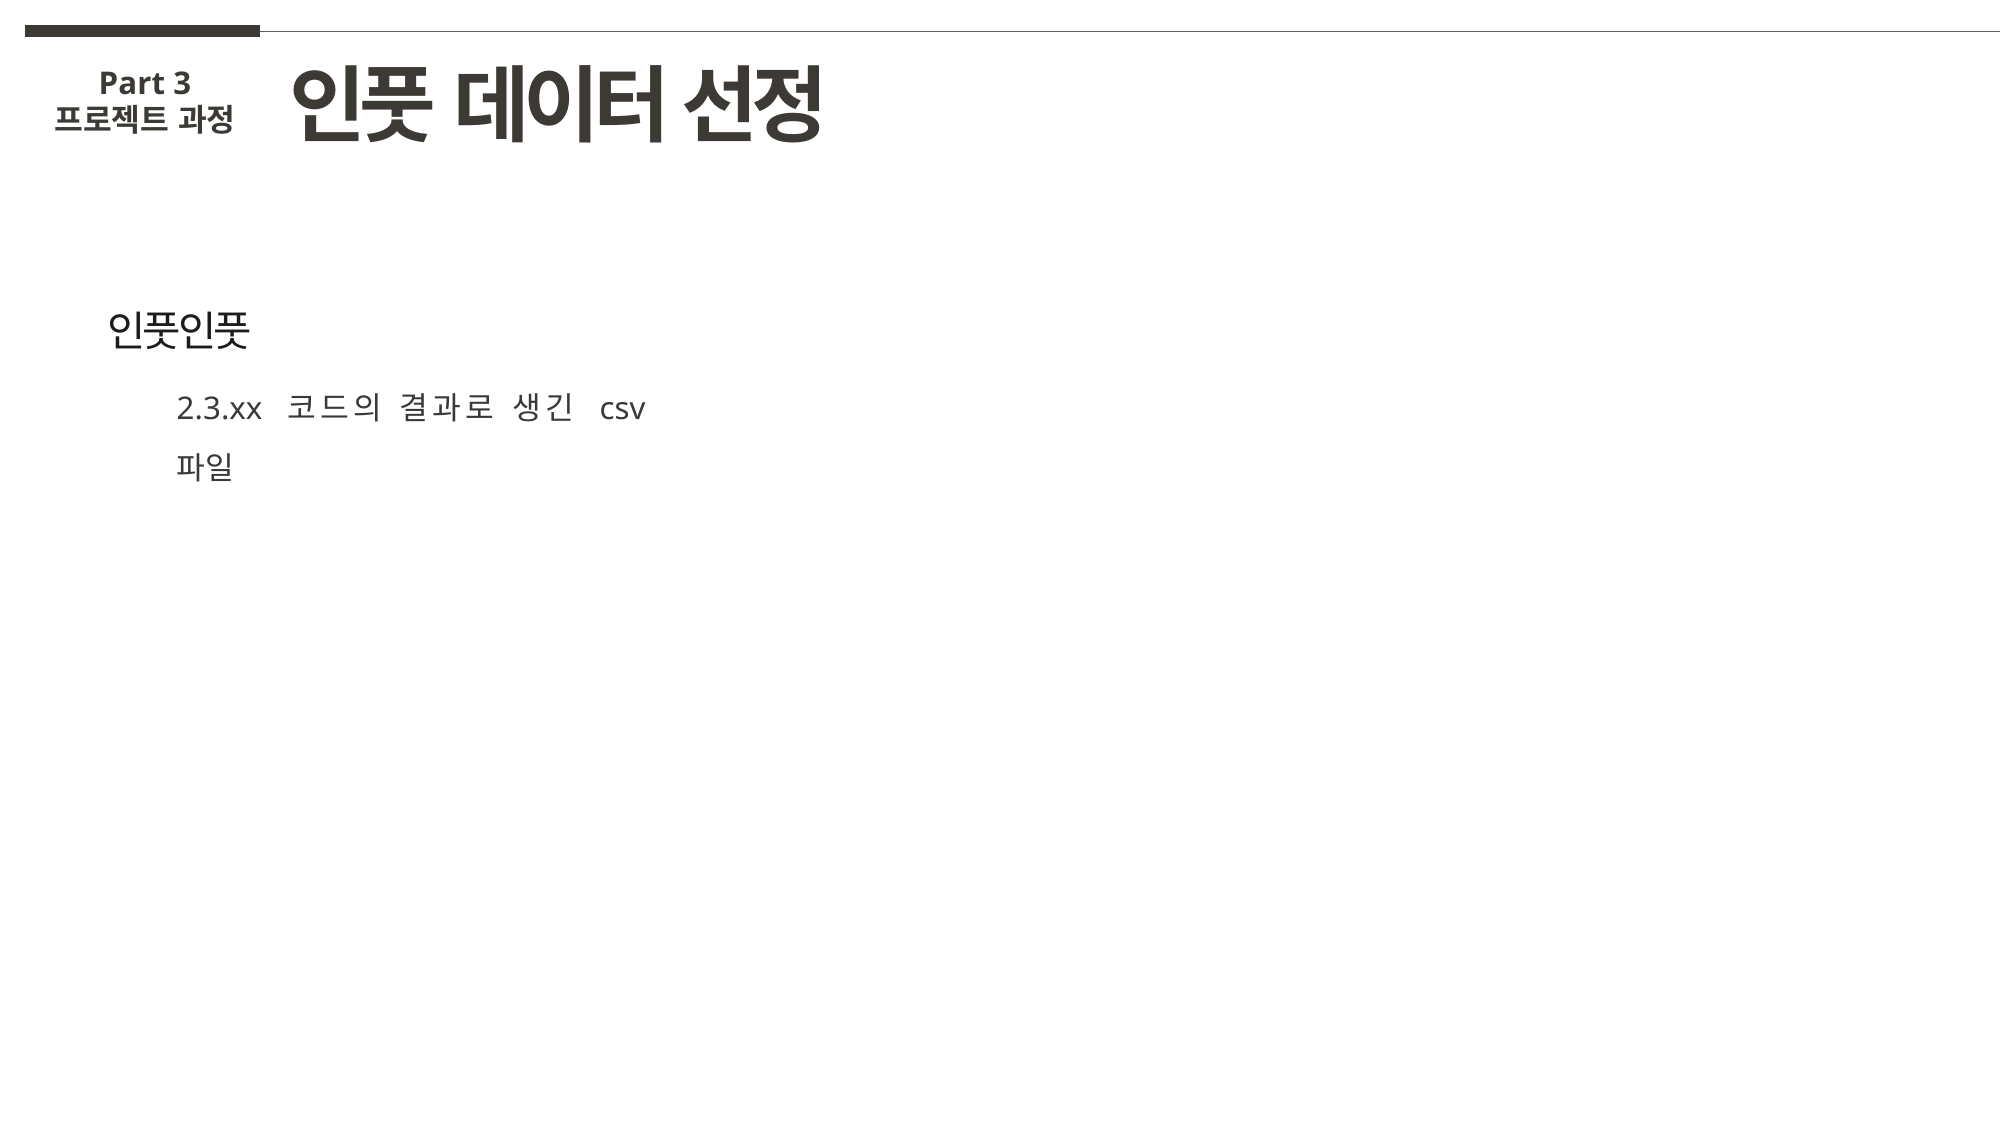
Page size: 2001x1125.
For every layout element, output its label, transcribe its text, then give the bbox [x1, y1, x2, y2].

text_box 인풋 데이터 선정 [274, 44, 934, 160]
text_box Part 3 프로젝트 과정 [17, 55, 273, 146]
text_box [92, 267, 661, 433]
